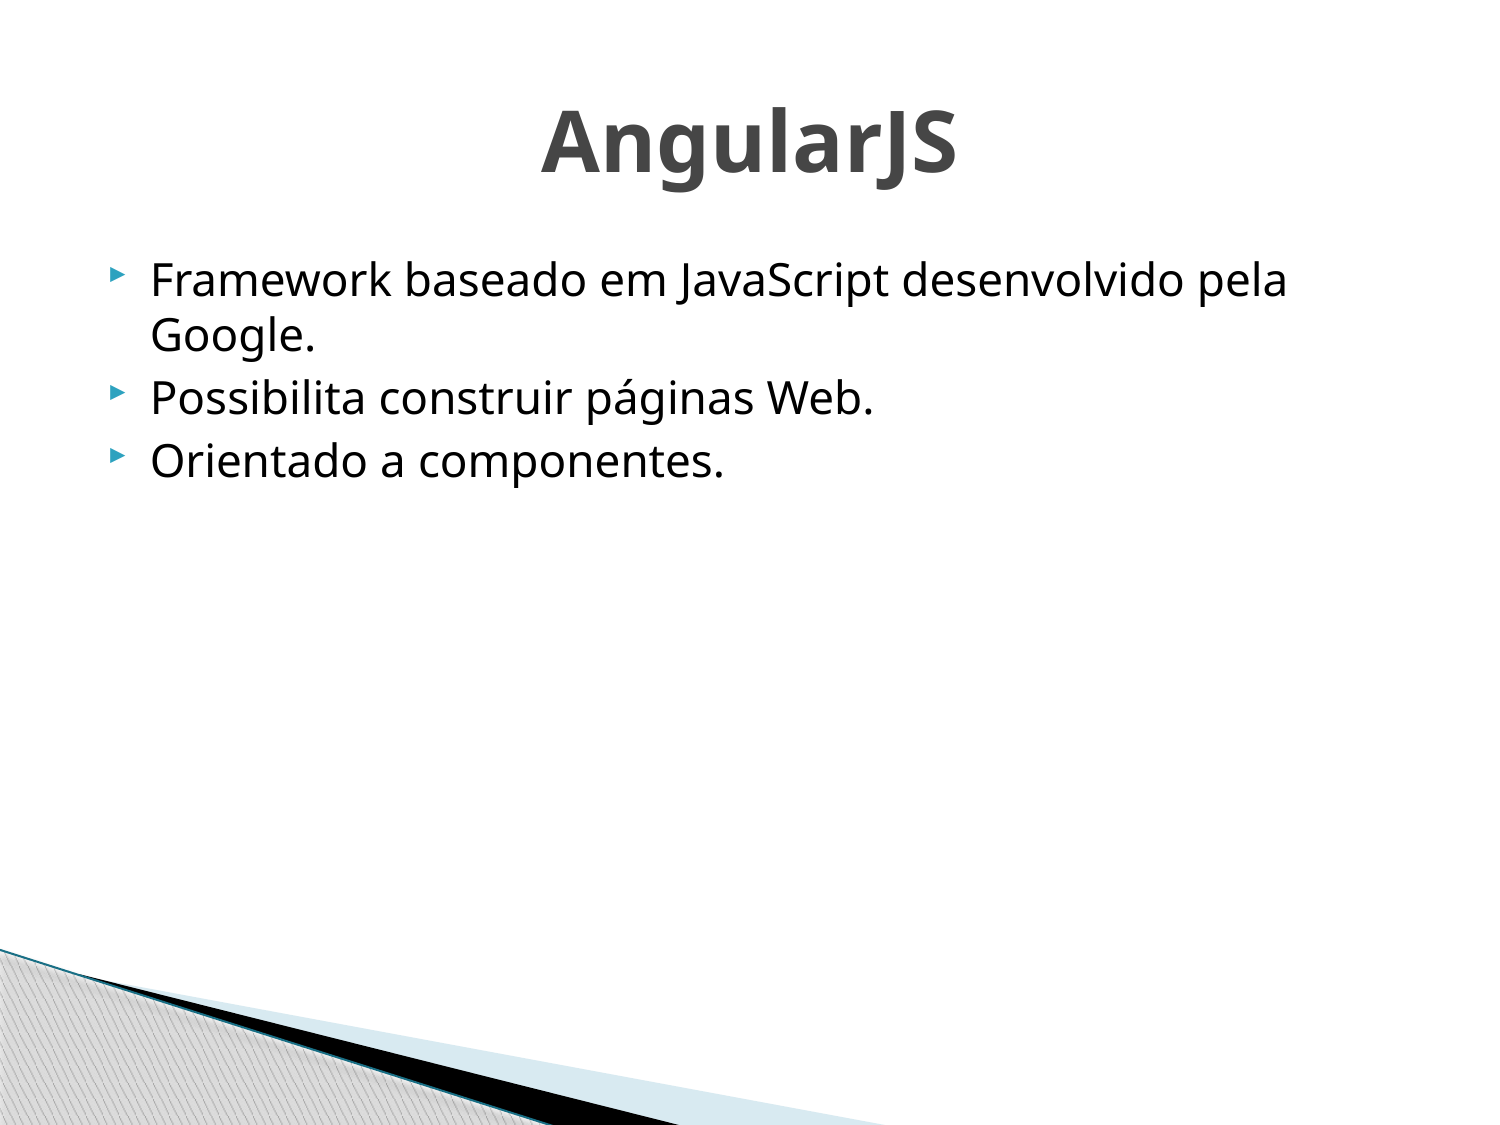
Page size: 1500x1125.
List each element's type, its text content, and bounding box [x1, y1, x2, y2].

list Framework baseado em JavaScript desenvolvido pela Google. Possibilita construir páginas Web. Orientado a componentes. [75, 243, 1425, 986]
title AngularJS [75, 45, 1425, 233]
